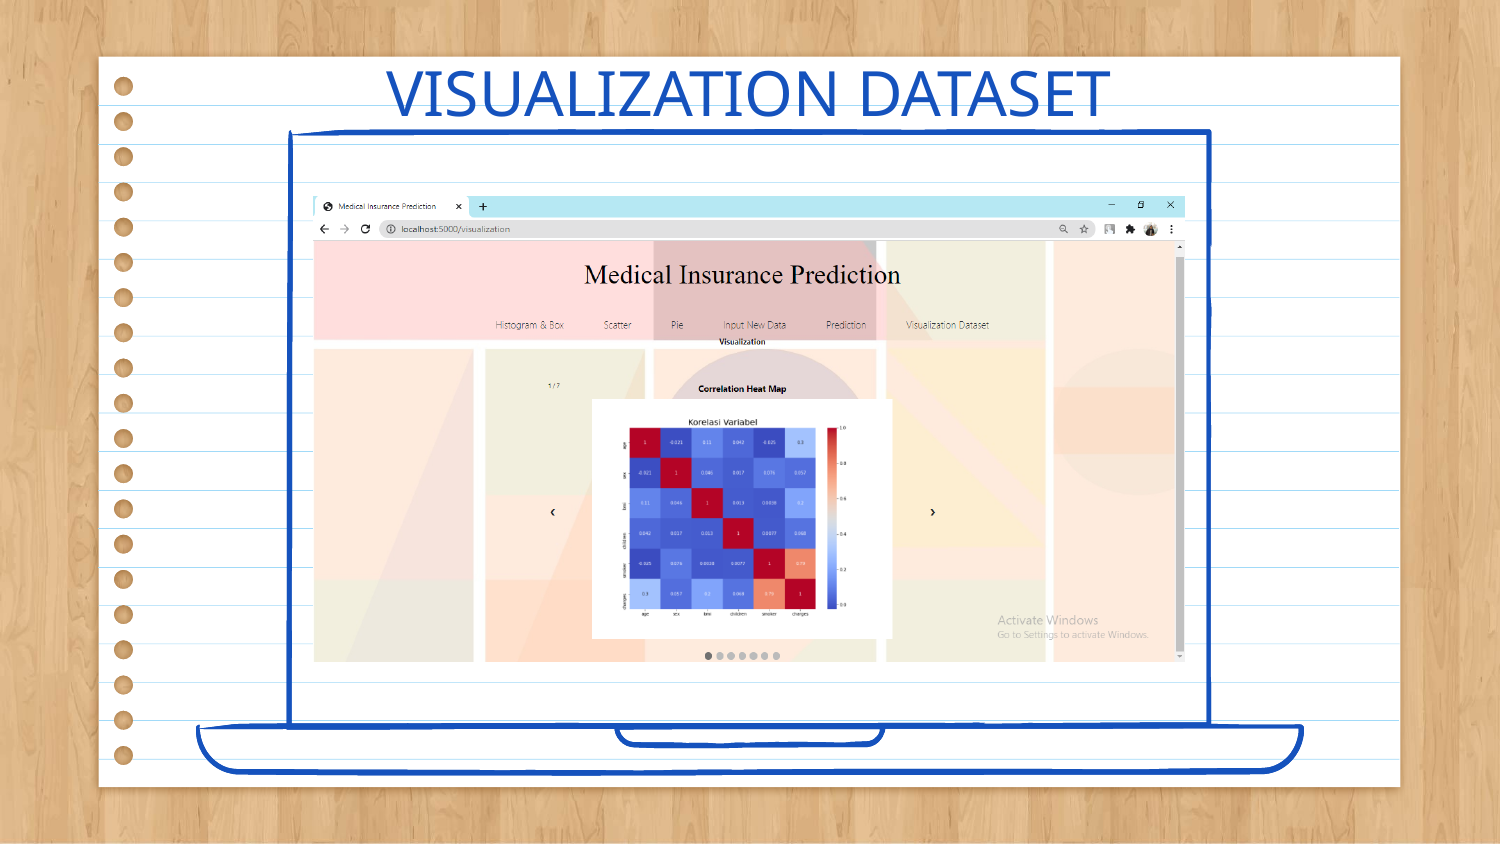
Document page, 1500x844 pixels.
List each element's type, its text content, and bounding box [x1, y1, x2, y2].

title VISUALIZATION DATASET [146, 39, 1353, 144]
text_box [195, 128, 1305, 776]
picture [0, 0, 1500, 844]
